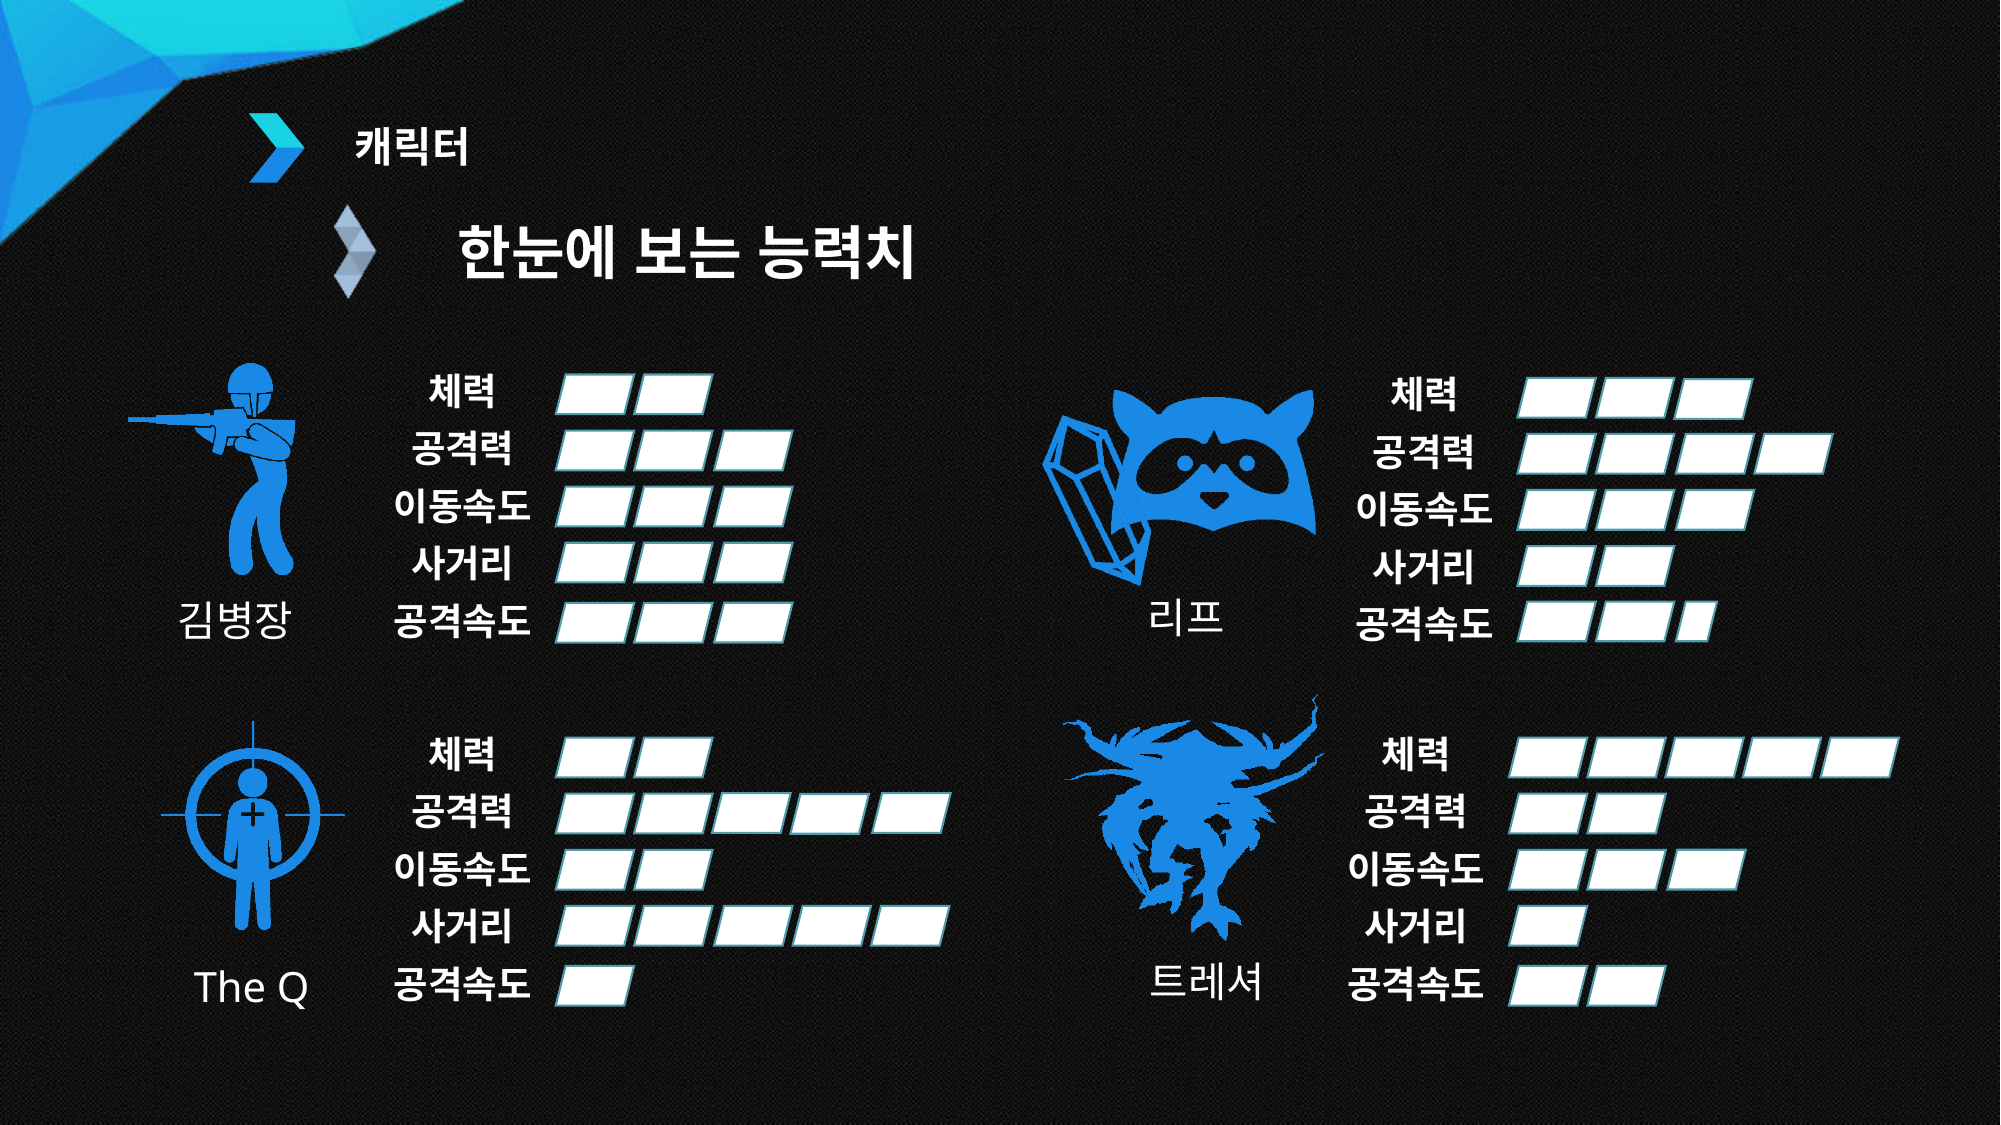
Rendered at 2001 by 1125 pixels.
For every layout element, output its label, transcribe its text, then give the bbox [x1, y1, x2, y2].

text_box [1507, 848, 1589, 891]
text_box [1594, 545, 1676, 587]
text_box [1594, 432, 1676, 475]
text_box [1752, 432, 1835, 475]
text_box [1672, 378, 1755, 420]
text_box [1741, 736, 1823, 779]
text_box [712, 485, 794, 528]
text_box [869, 904, 951, 947]
text_box [632, 601, 714, 644]
text_box [1594, 376, 1676, 419]
text_box [712, 904, 794, 947]
text_box [1516, 432, 1598, 475]
text_box [554, 485, 636, 528]
text_box [554, 601, 636, 644]
text_box 체력 공격력 이동속도 사거리 공격속도 [1331, 363, 1518, 654]
text_box 트레셔 [1135, 948, 1281, 1013]
text_box [789, 792, 871, 835]
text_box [249, 113, 305, 183]
text_box [554, 904, 636, 947]
text_box [712, 429, 794, 472]
text_box [554, 373, 636, 416]
text_box [1594, 488, 1676, 531]
text_box [1516, 600, 1598, 643]
text_box [710, 792, 792, 834]
text_box [791, 904, 873, 947]
text_box [632, 485, 714, 528]
text_box 체력 공격력 이동속도 사거리 공격속도 [370, 360, 556, 650]
text_box [632, 373, 714, 416]
text_box [1665, 848, 1748, 891]
text_box [554, 964, 636, 1007]
text_box [1663, 736, 1746, 779]
text_box [632, 429, 714, 472]
text_box [870, 792, 952, 834]
text_box [1586, 848, 1668, 891]
text_box [1674, 488, 1756, 531]
text_box The Q [178, 968, 325, 1018]
text_box [1674, 432, 1756, 475]
text_box [1819, 736, 1901, 779]
text_box [554, 736, 636, 779]
text_box [1516, 376, 1598, 419]
text_box [632, 541, 714, 584]
text_box [1507, 792, 1589, 835]
picture [0, 0, 2000, 1125]
text_box [554, 541, 636, 584]
text_box [1507, 736, 1589, 779]
text_box [632, 792, 714, 835]
text_box [632, 848, 714, 891]
text_box [1586, 964, 1668, 1007]
text_box [712, 601, 794, 644]
text_box [1507, 904, 1589, 947]
text_box [554, 792, 636, 835]
text_box [1516, 488, 1598, 531]
text_box [1507, 964, 1589, 1007]
text_box 리프 [1132, 584, 1240, 650]
text_box 한눈에 보는 능력치 [443, 208, 934, 294]
text_box 체력 공격력 이동속도 사거리 공격속도 [1323, 723, 1509, 1014]
text_box [1594, 600, 1676, 643]
text_box [554, 429, 636, 472]
text_box 체력 공격력 이동속도 사거리 공격속도 [370, 723, 556, 1014]
text_box [632, 904, 714, 947]
text_box [1516, 545, 1598, 587]
text_box [1586, 792, 1668, 835]
text_box [554, 848, 636, 891]
text_box [1674, 600, 1719, 643]
text_box 캐릭터 [340, 113, 486, 179]
text_box [632, 736, 714, 779]
text_box [1586, 736, 1668, 779]
text_box [712, 541, 794, 584]
text_box 김병장 [162, 610, 309, 653]
